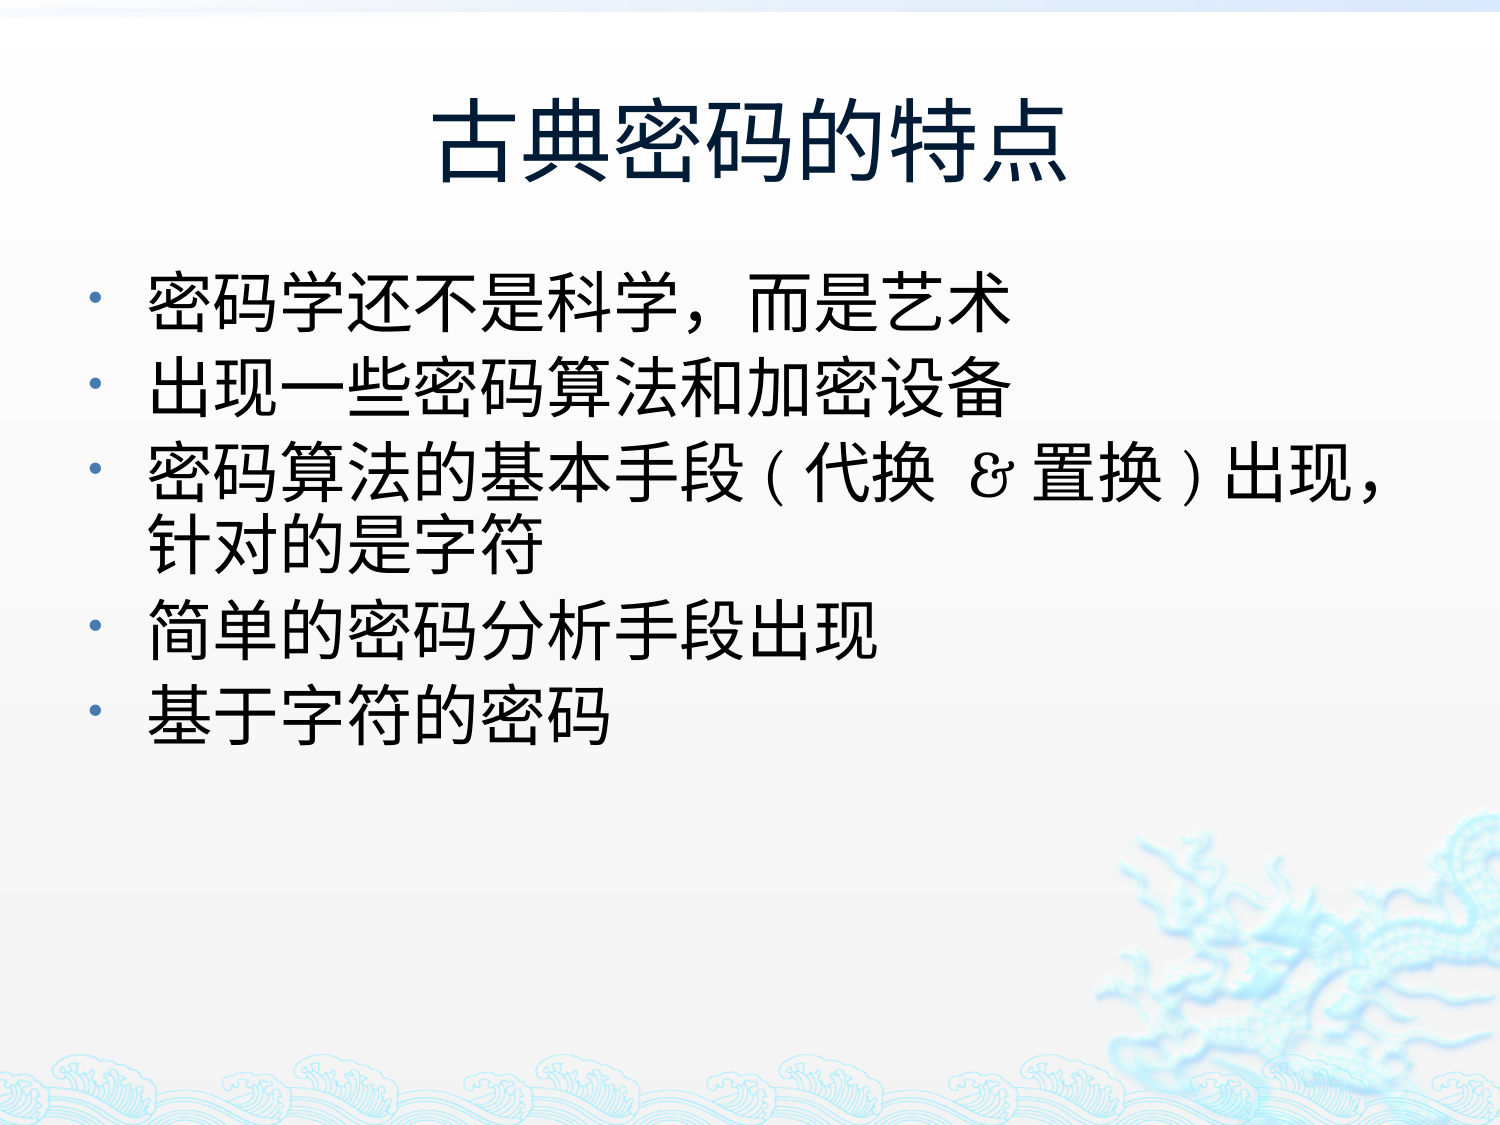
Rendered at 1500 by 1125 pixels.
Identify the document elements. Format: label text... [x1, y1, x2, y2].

title 古典密码的特点 [75, 45, 1425, 233]
list 密码学还不是科学，而是艺术 出现一些密码算法和加密设备 密码算法的基本手段(代换 &置换)出现，针对的是字符 简单的密码分析手段出现 基于字符的密码 [75, 262, 1425, 1005]
